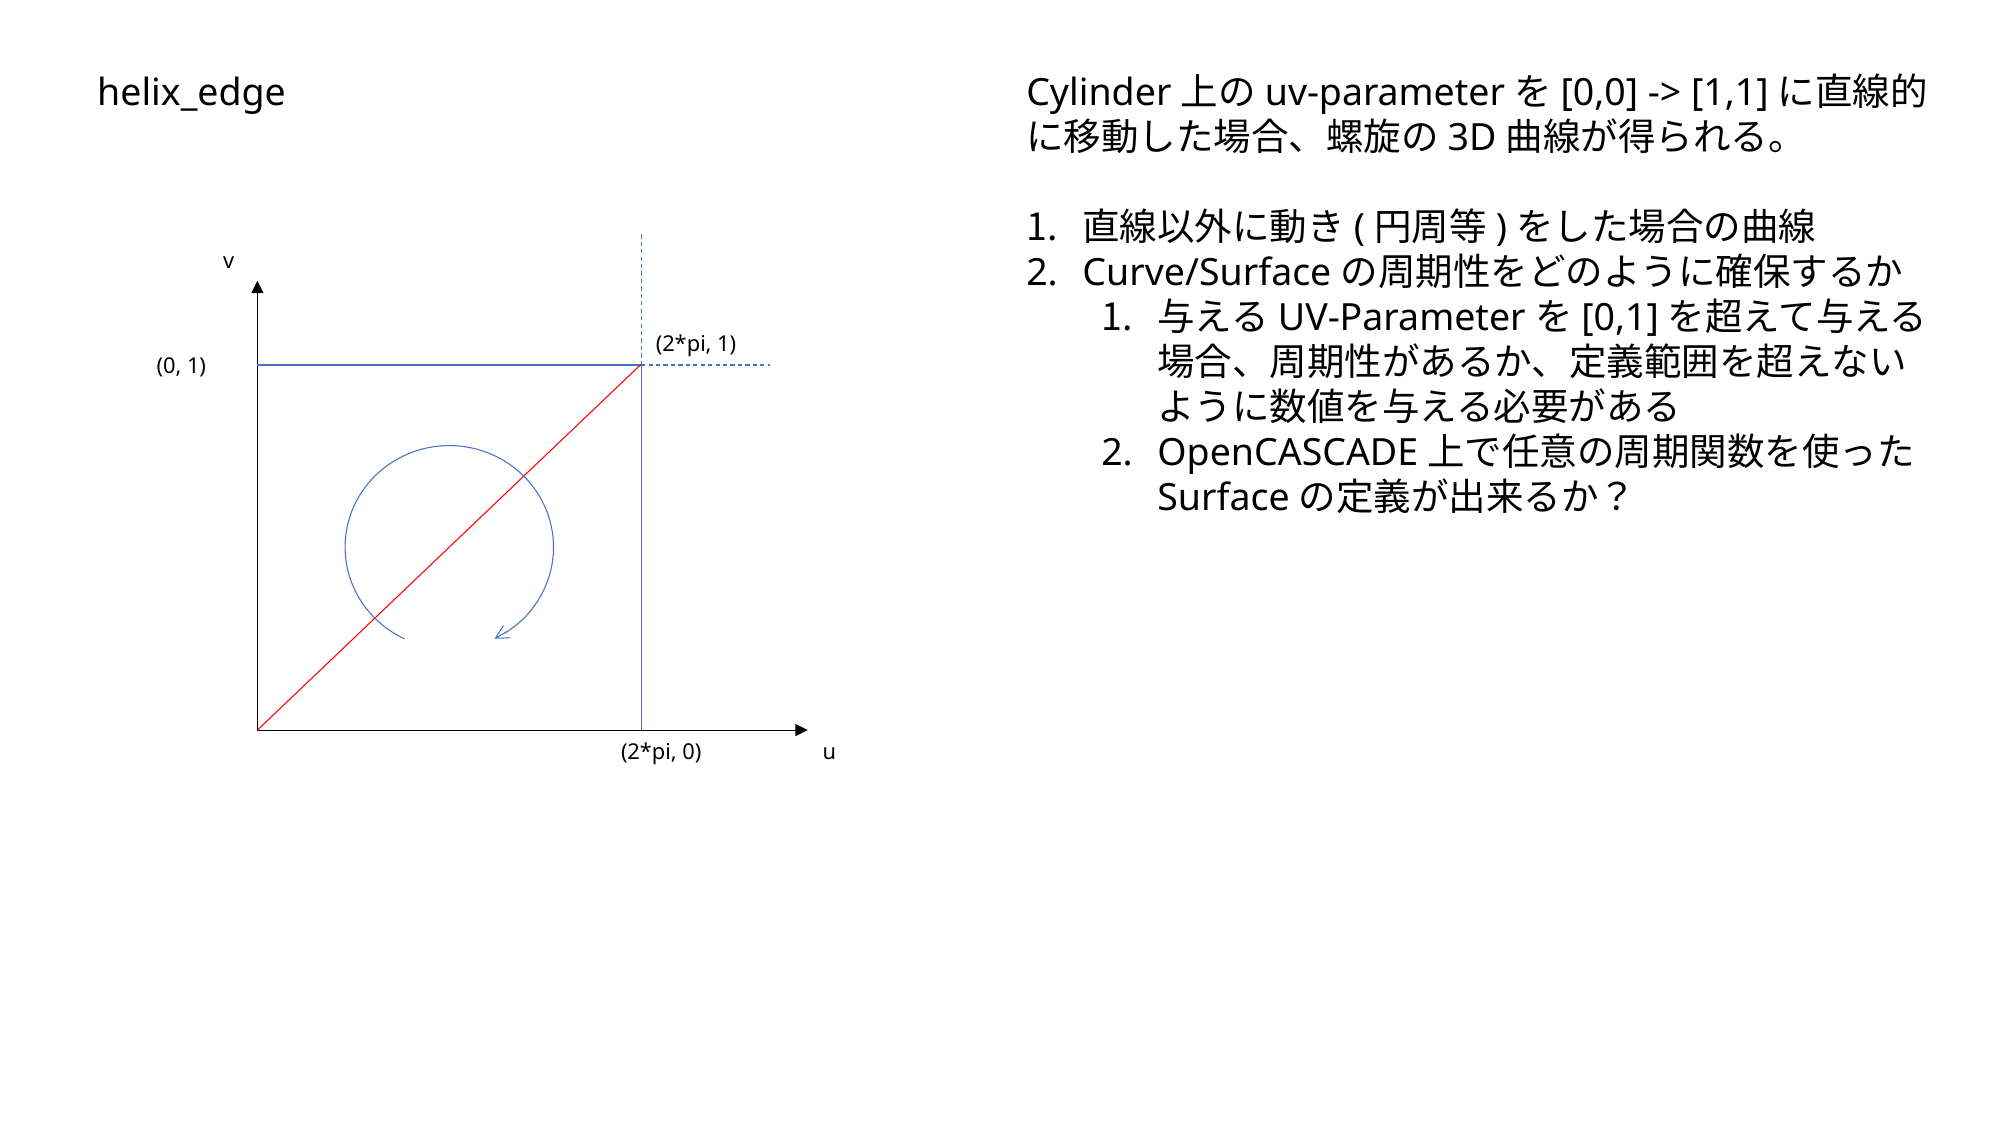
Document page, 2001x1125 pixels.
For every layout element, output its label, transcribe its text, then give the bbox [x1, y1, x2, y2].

text_box (0, 1) [141, 344, 257, 386]
text_box (2*pi, 0) [606, 731, 722, 772]
text_box Cylinder上のuv-parameterを[0,0] -> [1,1]に直線的に移動した場合、螺旋の3D曲線が得られる。 直線以外に動き(円周等)をした場合の曲線 Curve/Surfaceの周期性をどのように確保するか 与えるUV-Parameterを[0,1]を超えて与える場合、周期性があるか、定義範囲を超えないように数値を与える必要がある OpenCASCADE上で任意の周期関数を使ったSurfaceの定義が出来るか？ [1011, 61, 1950, 526]
text_box helix_edge [82, 61, 395, 121]
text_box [257, 364, 642, 731]
text_box u [807, 730, 857, 771]
text_box v [208, 239, 258, 280]
text_box (2*pi, 1) [642, 322, 757, 364]
